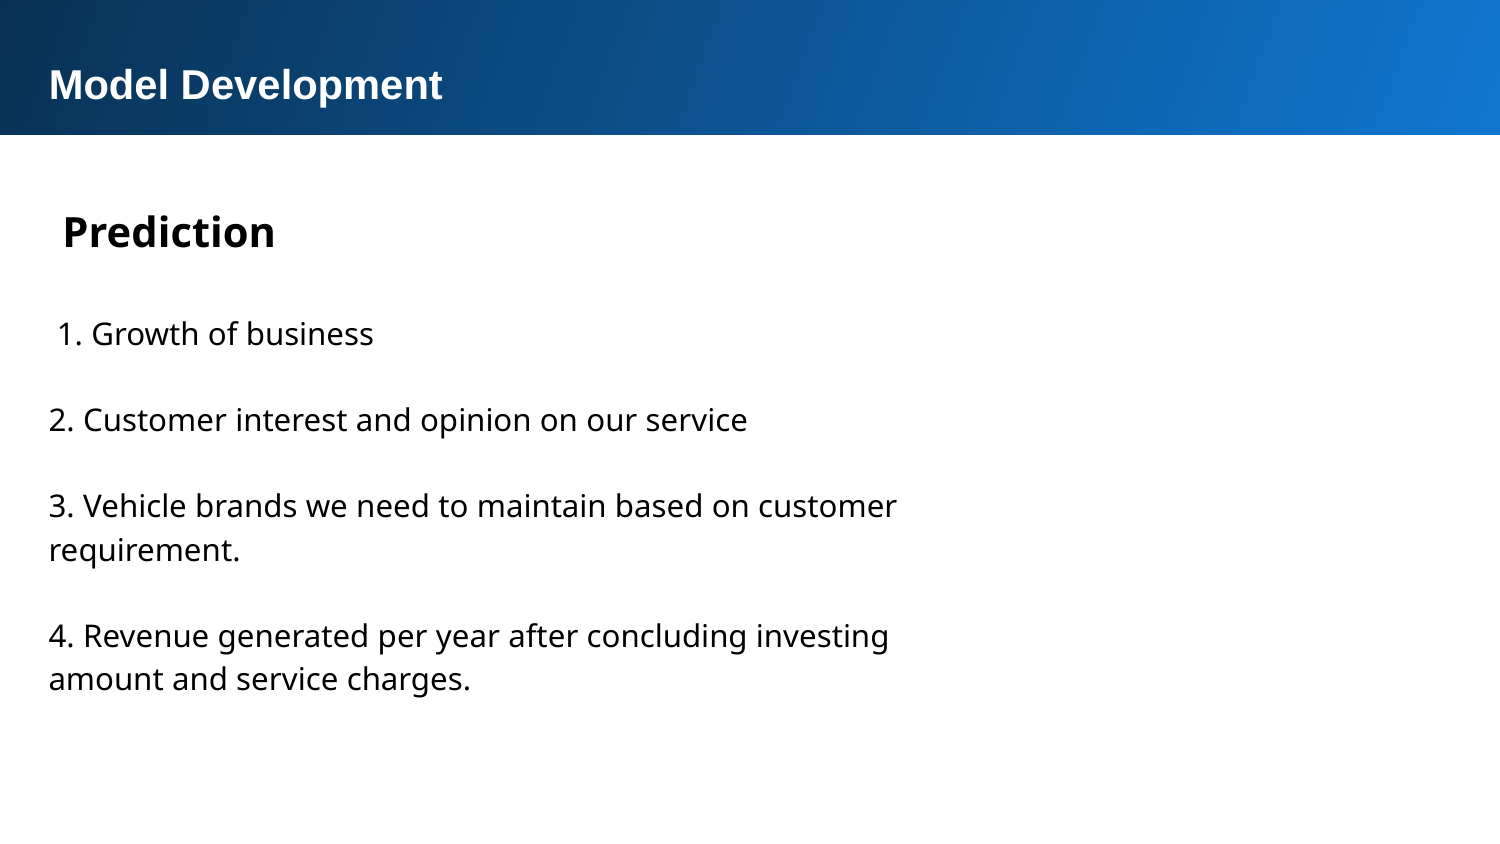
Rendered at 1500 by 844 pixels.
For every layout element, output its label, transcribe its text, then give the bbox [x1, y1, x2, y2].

text_box Prediction [47, 183, 1453, 271]
text_box [0, 0, 1500, 135]
text_box 1. Growth of business 2. Customer interest and opinion on our service 3. Vehicle brands we need to maintain based on customer requirement. 4. Revenue generated per year after concluding investing amount and service charges. [33, 293, 971, 712]
text_box Model Development [33, 43, 1439, 124]
